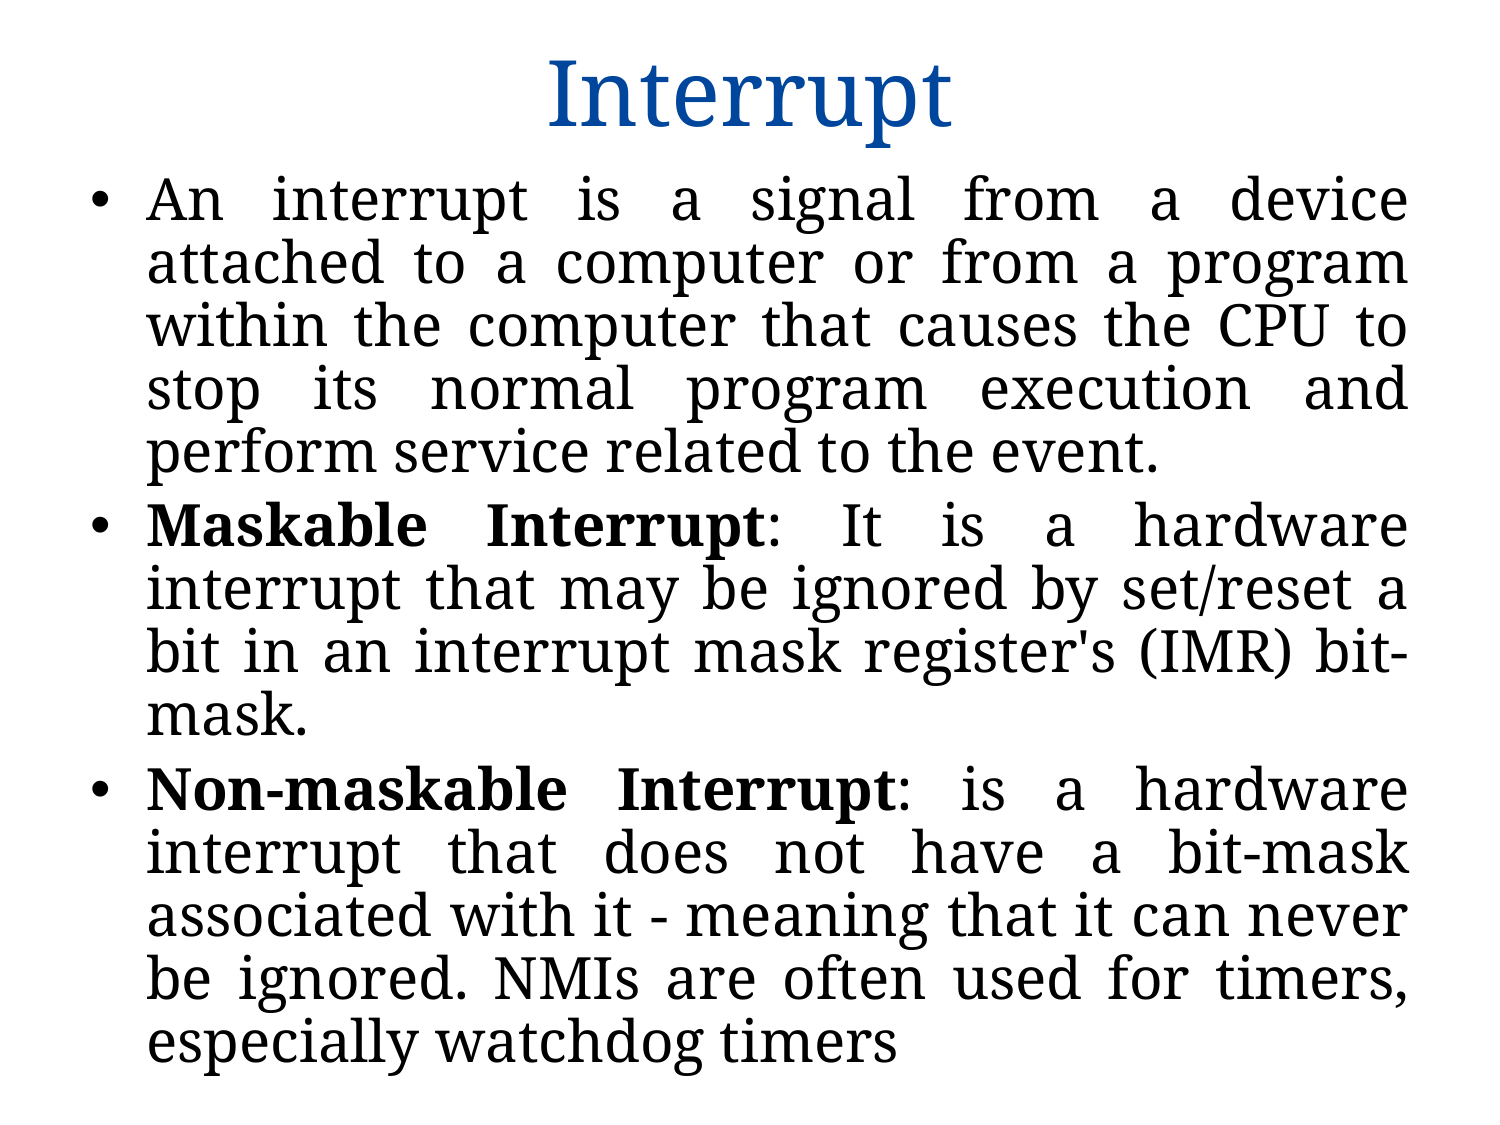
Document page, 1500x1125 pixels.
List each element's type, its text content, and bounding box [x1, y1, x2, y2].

title Interrupt [75, 24, 1425, 155]
list An interrupt is a signal from a device attached to a computer or from a program within the computer that causes the CPU to stop its normal program execution and perform service related to the event. Maskable Interrupt: It is a hardware interrupt that may be ignored by set/reset a bit in an interrupt mask register's (IMR) bit-mask. Non-maskable Interrupt: is a hardware interrupt that does not have a bit-mask associated with it - meaning that it can never be ignored. NMIs are often used for timers, especially watchdog timers [75, 162, 1425, 1088]
